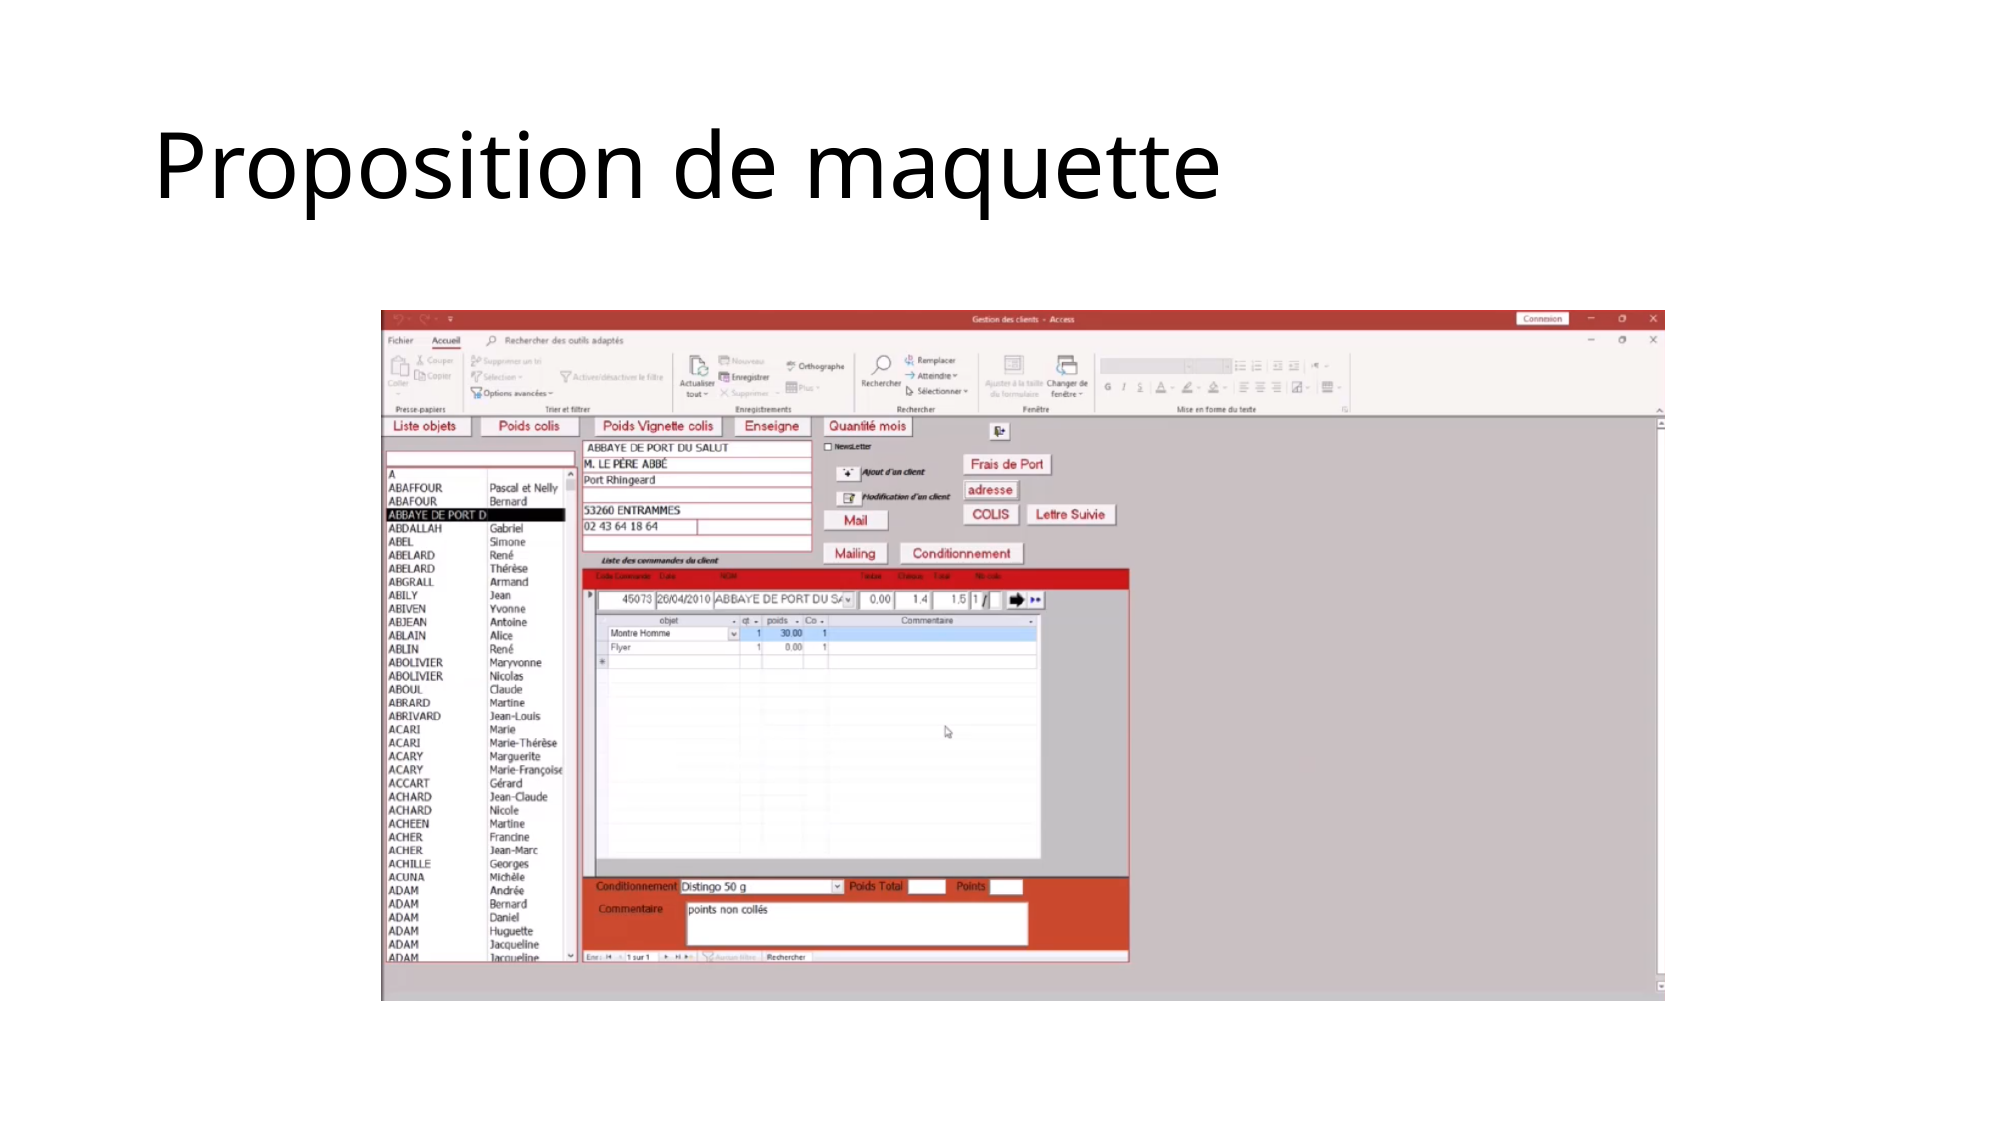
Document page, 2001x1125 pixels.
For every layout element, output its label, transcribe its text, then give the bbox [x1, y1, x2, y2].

title Proposition de maquette [137, 59, 1863, 278]
picture [381, 310, 1665, 1002]
